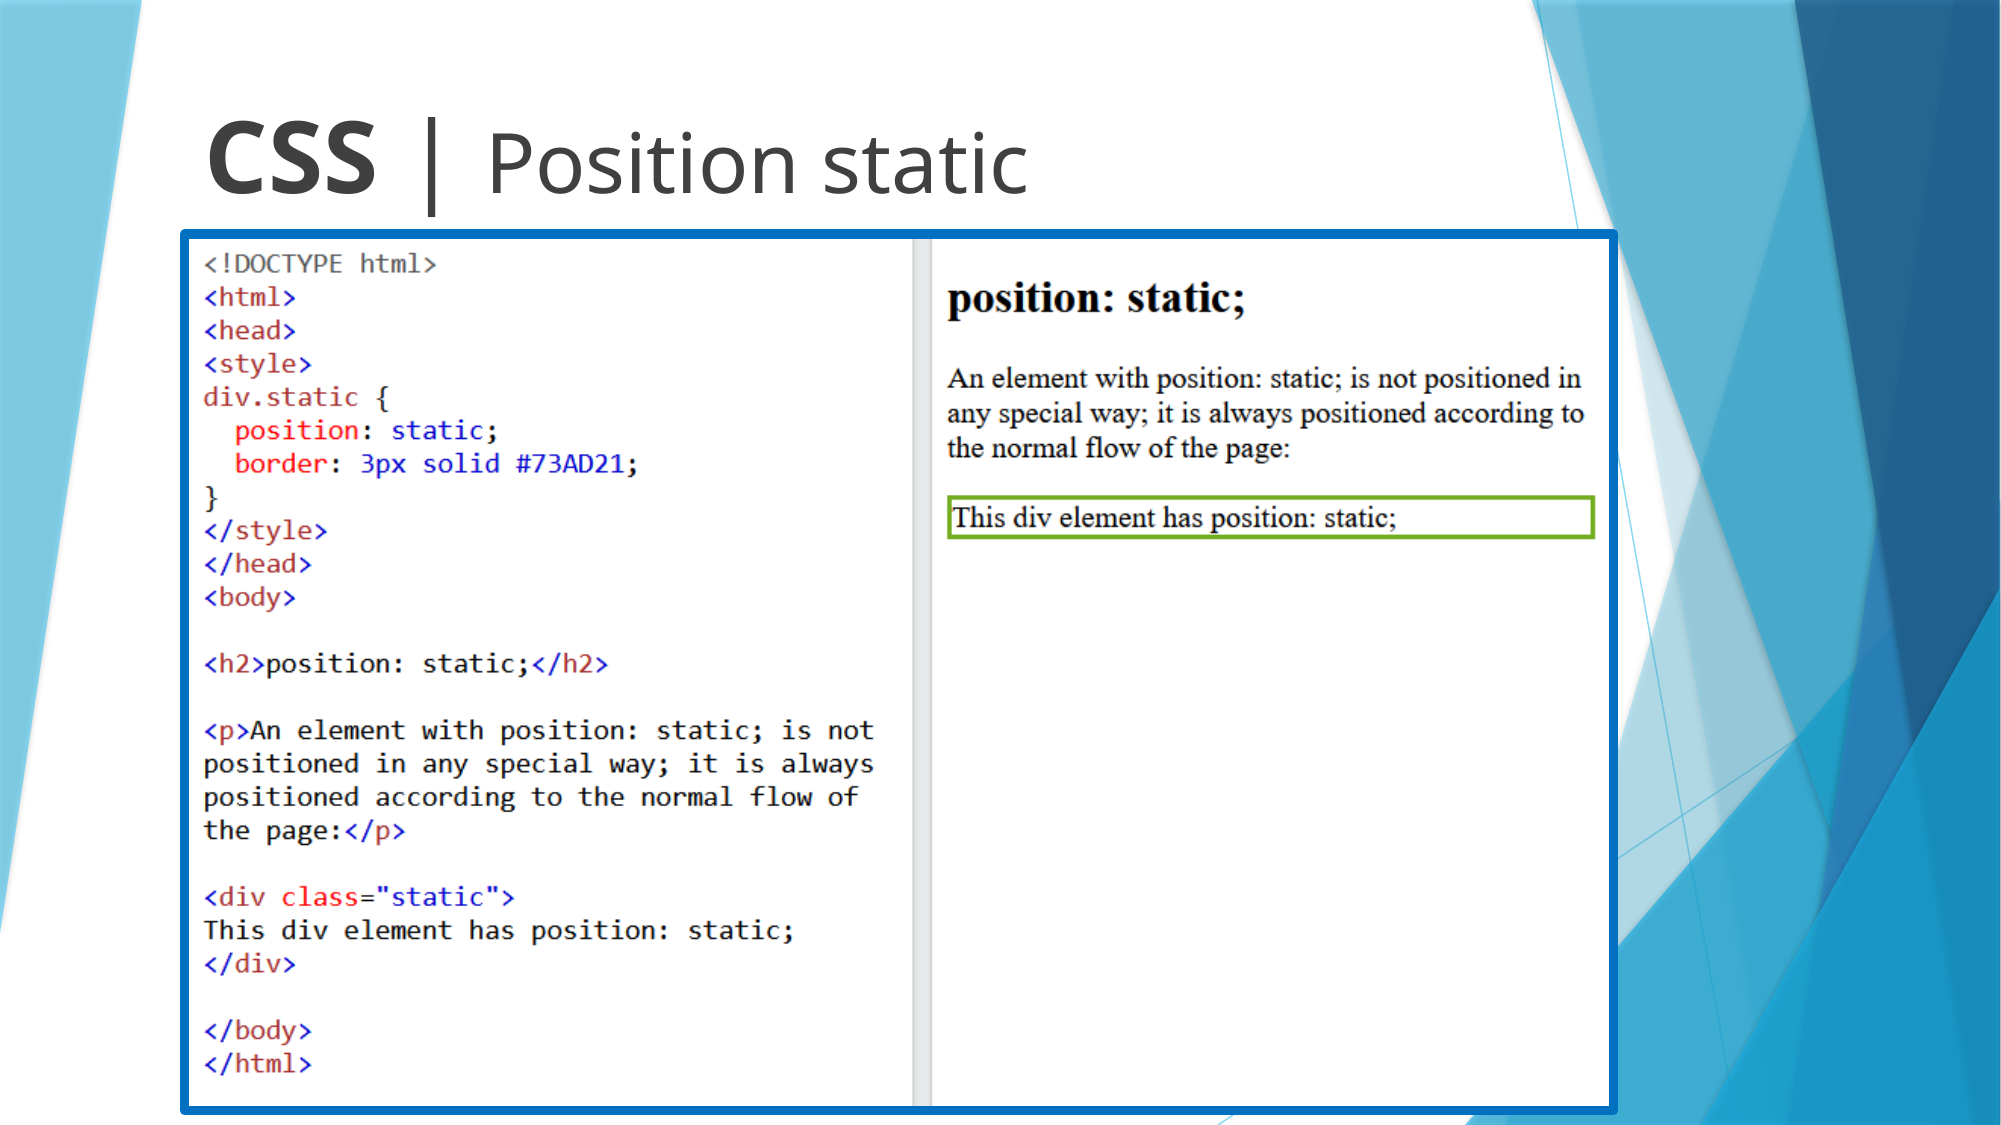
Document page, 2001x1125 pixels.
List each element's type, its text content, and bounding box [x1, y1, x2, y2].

picture [188, 238, 1610, 1107]
text_box CSS | Position static [189, 61, 1464, 221]
